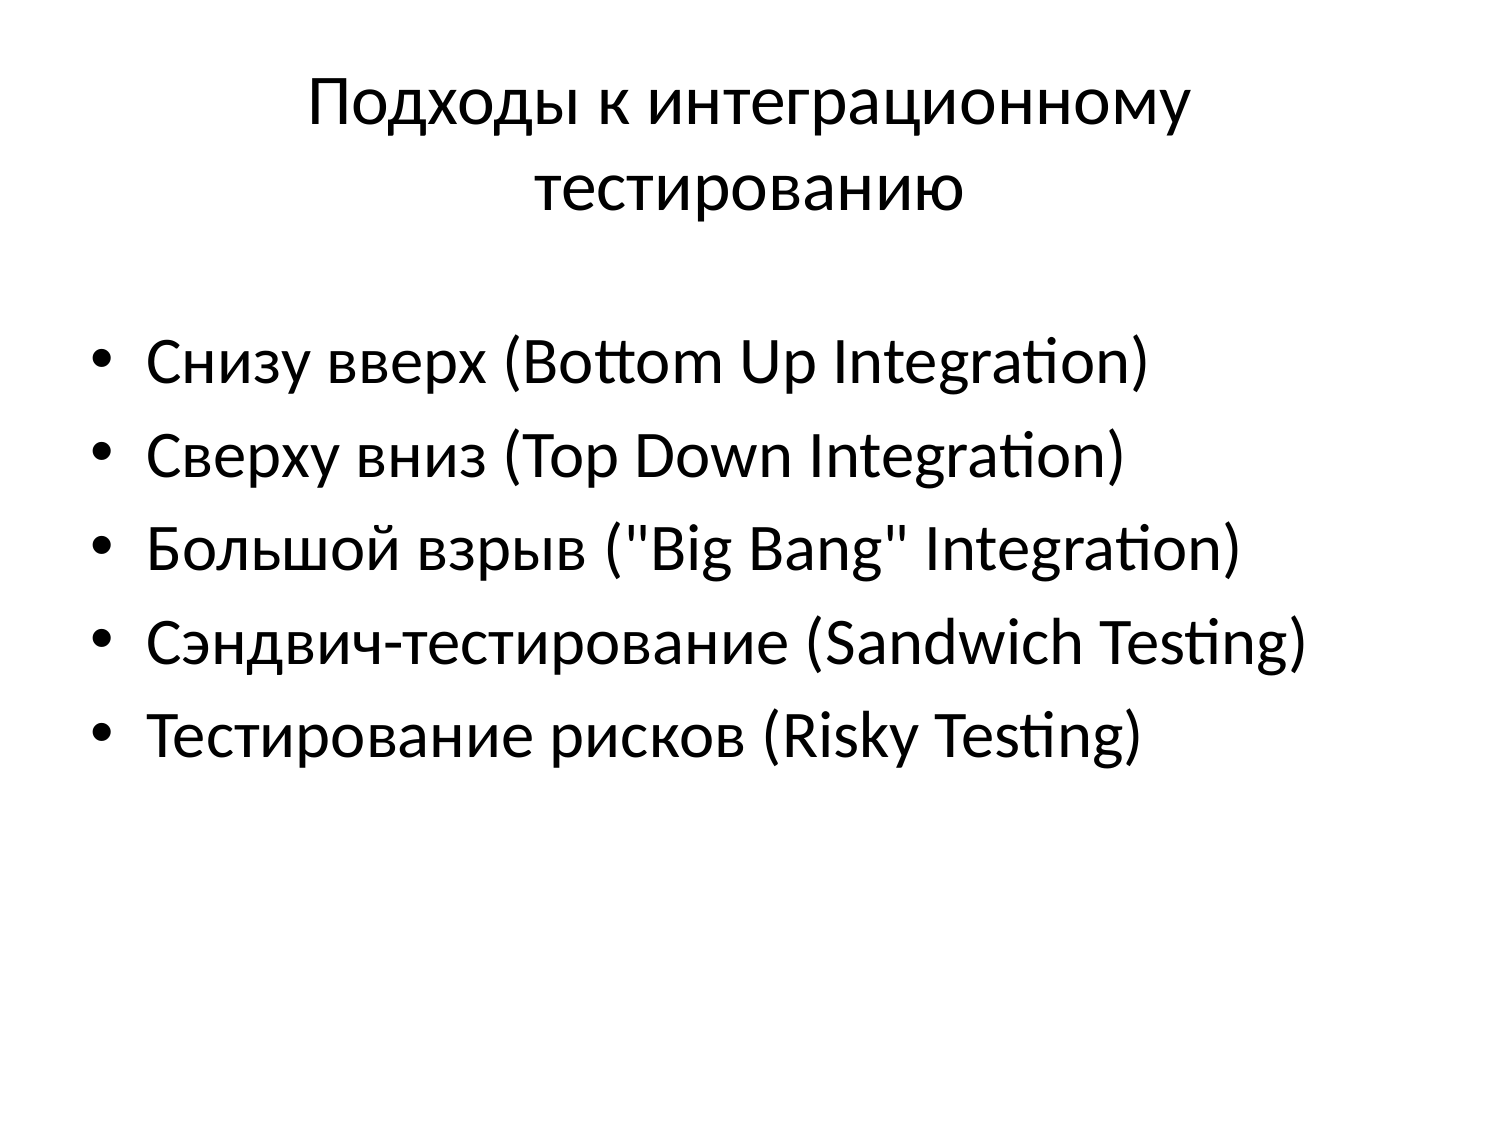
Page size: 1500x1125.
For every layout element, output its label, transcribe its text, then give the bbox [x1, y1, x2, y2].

list Снизу вверх (Bottom Up Integration) Сверху вниз (Top Down Integration) Большой взрыв ("Big Bang" Integration) Сэндвич-тестирование (Sandwich Testing) Тестирование рисков (Risky Testing) [75, 309, 1424, 988]
title Подходы к интеграционному тестированию [75, 45, 1425, 233]
